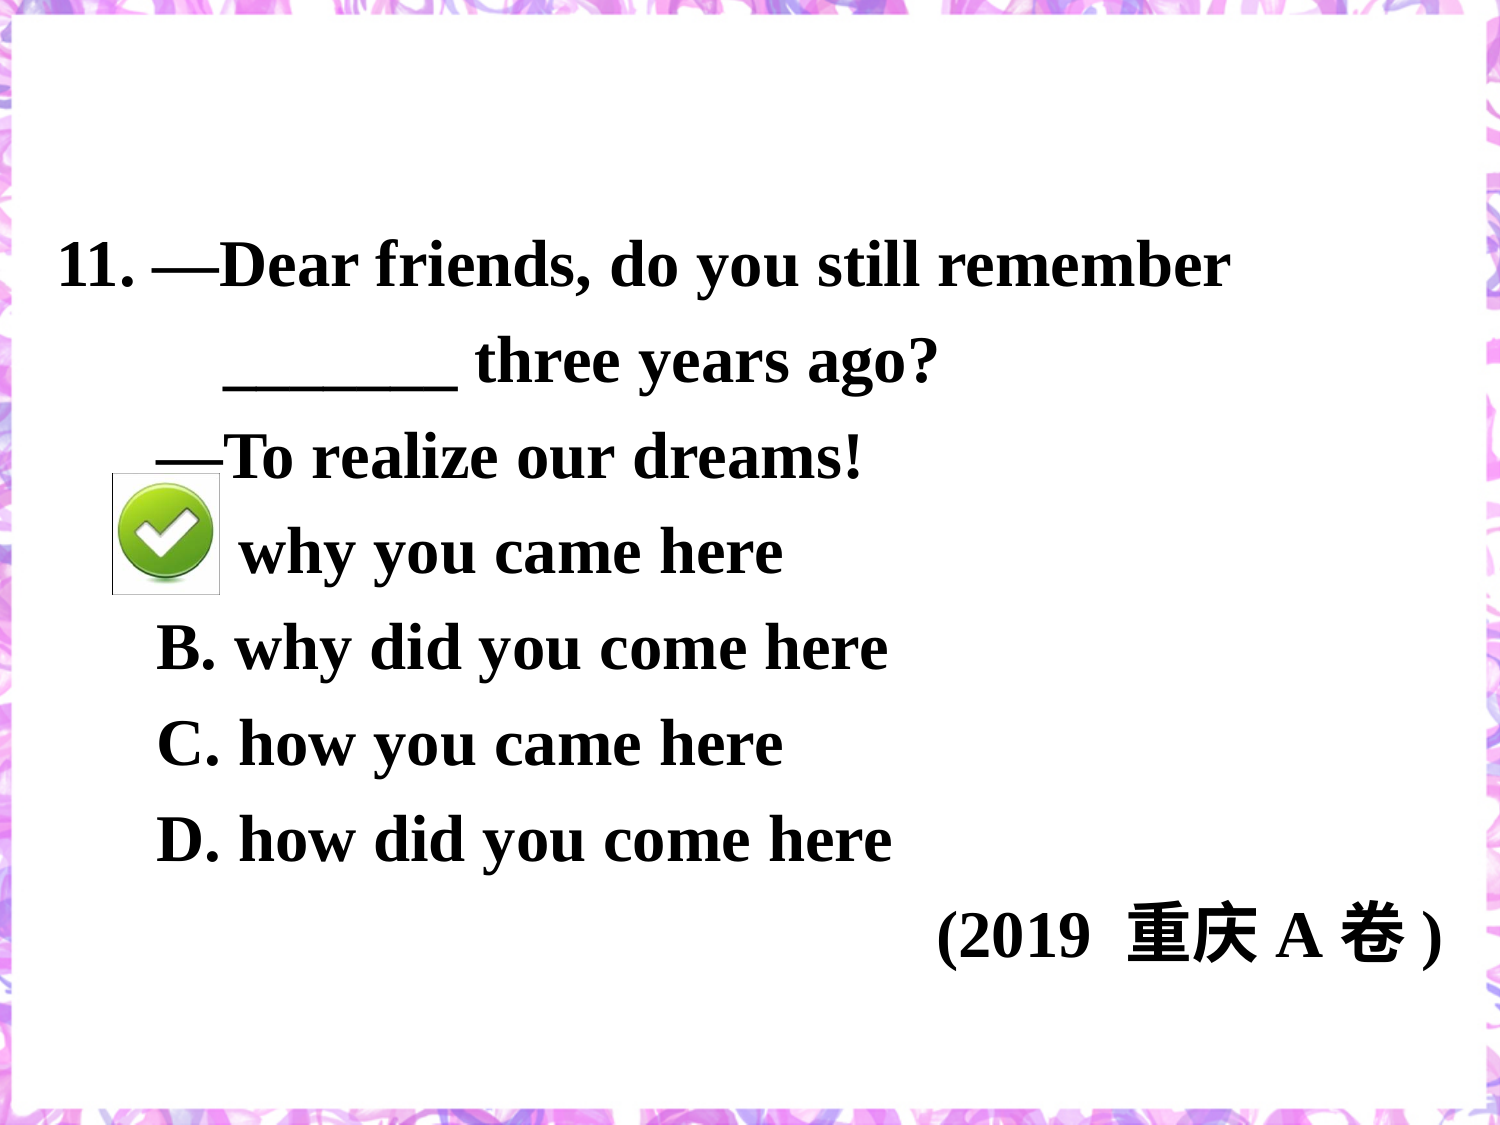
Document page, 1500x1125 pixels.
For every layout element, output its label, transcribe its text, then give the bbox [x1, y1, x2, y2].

text_box 11. —Dear friends, do you still remember _______ three years ago? —To realize our dreams! A. why you came here B. why did you come here C. how you came here D. how did you come here (2019 重庆A卷) [41, 196, 1459, 979]
picture [0, 0, 1500, 1125]
